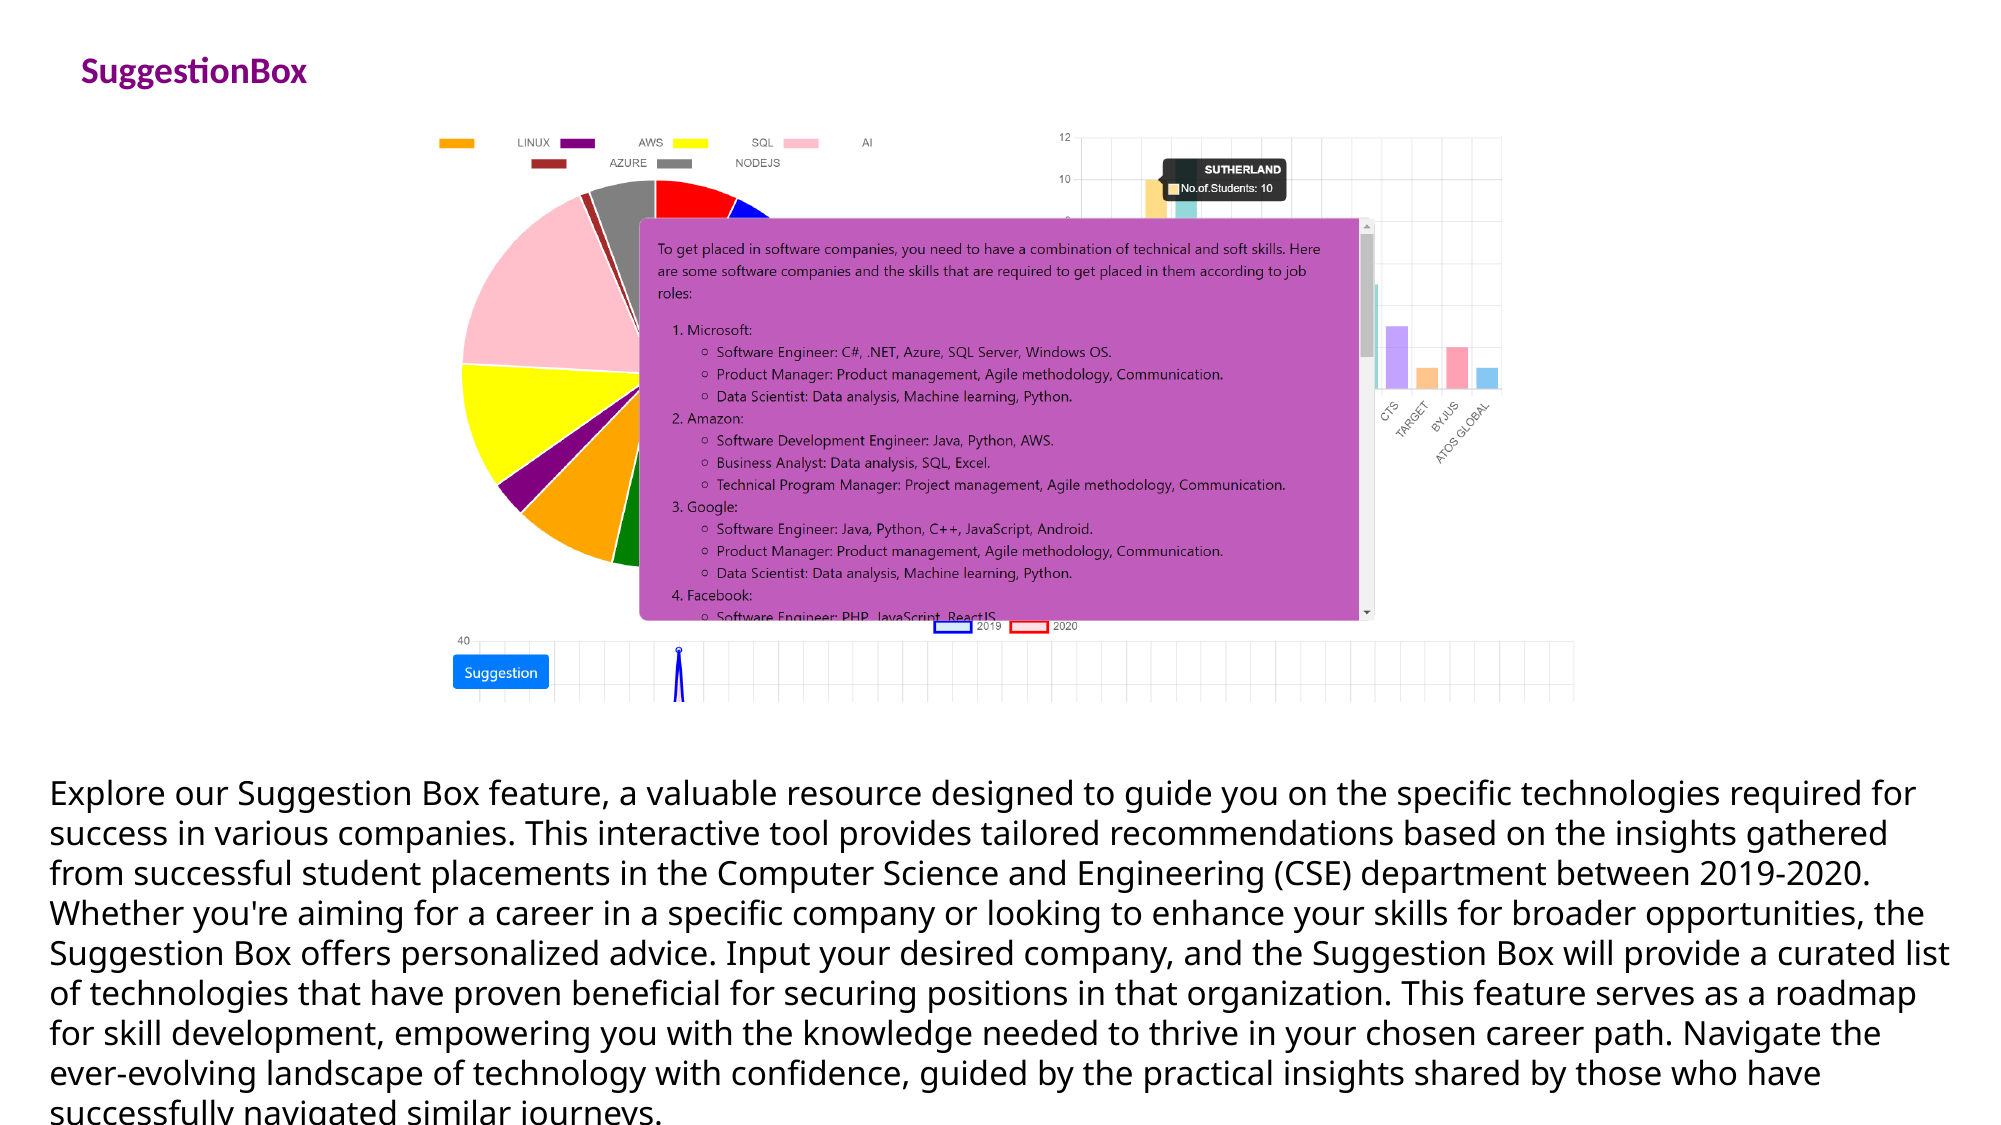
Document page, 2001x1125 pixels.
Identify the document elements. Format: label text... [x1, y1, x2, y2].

text_box SuggestionBox [66, 38, 1067, 99]
picture [425, 131, 1575, 702]
text_box Explore our Suggestion Box feature, a valuable resource designed to guide you on the specific technologies required for success in various companies. This interactive tool provides tailored recommendations based on the insights gathered from successful student placements in the Computer Science and Engineering (CSE) department between 2019-2020. Whether you're aiming for a career in a specific company or looking to enhance your skills for broader opportunities, the Suggestion Box offers personalized advice. Input your desired company, and the Suggestion Box will provide a curated list of technologies that have proven beneficial for securing positions in that organization. This feature serves as a roadmap for skill development, empowering you with the knowledge needed to thrive in your chosen career path. Navigate the ever-evolving landscape of technology with confidence, guided by the practical insights shared by those who have successfully navigated similar journeys. [34, 765, 1986, 1125]
